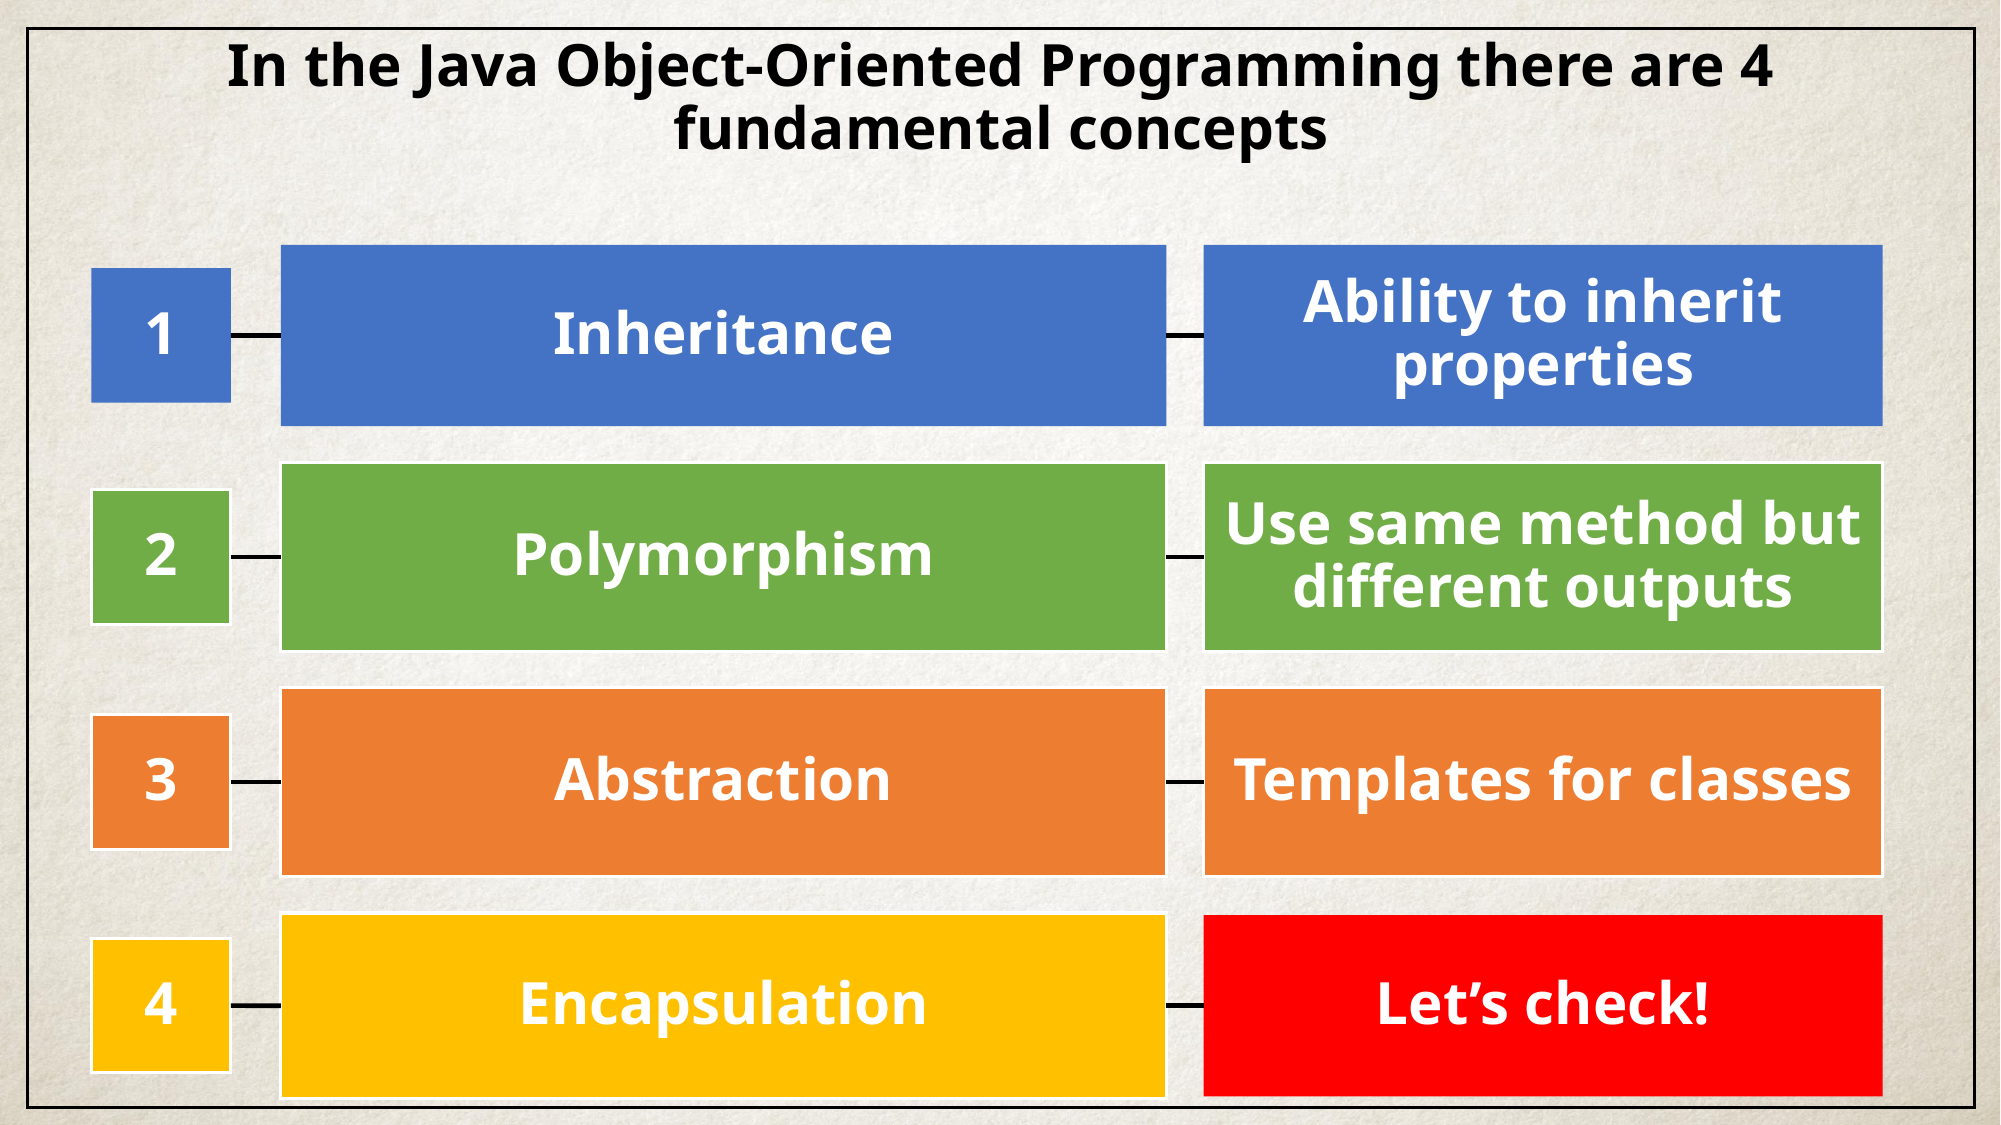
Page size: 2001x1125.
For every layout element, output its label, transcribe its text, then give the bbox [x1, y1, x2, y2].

text_box 2 [91, 489, 231, 625]
text_box Ability to inherit properties [1203, 244, 1883, 427]
text_box Abstraction [280, 687, 1167, 877]
text_box Templates for classes [1203, 687, 1883, 877]
text_box Let’s check! [1203, 915, 1883, 1097]
text_box In the Java Object-Oriented Programming there are 4 fundamental concepts [27, 28, 1975, 1108]
text_box 4 [91, 938, 231, 1073]
picture [0, 0, 2001, 1125]
text_box Polymorphism [280, 462, 1167, 652]
text_box 1 [91, 268, 231, 403]
text_box 3 [91, 714, 231, 850]
text_box Inheritance [280, 244, 1167, 427]
text_box Use same method but different outputs [1203, 462, 1883, 652]
text_box Encapsulation [280, 913, 1167, 1099]
